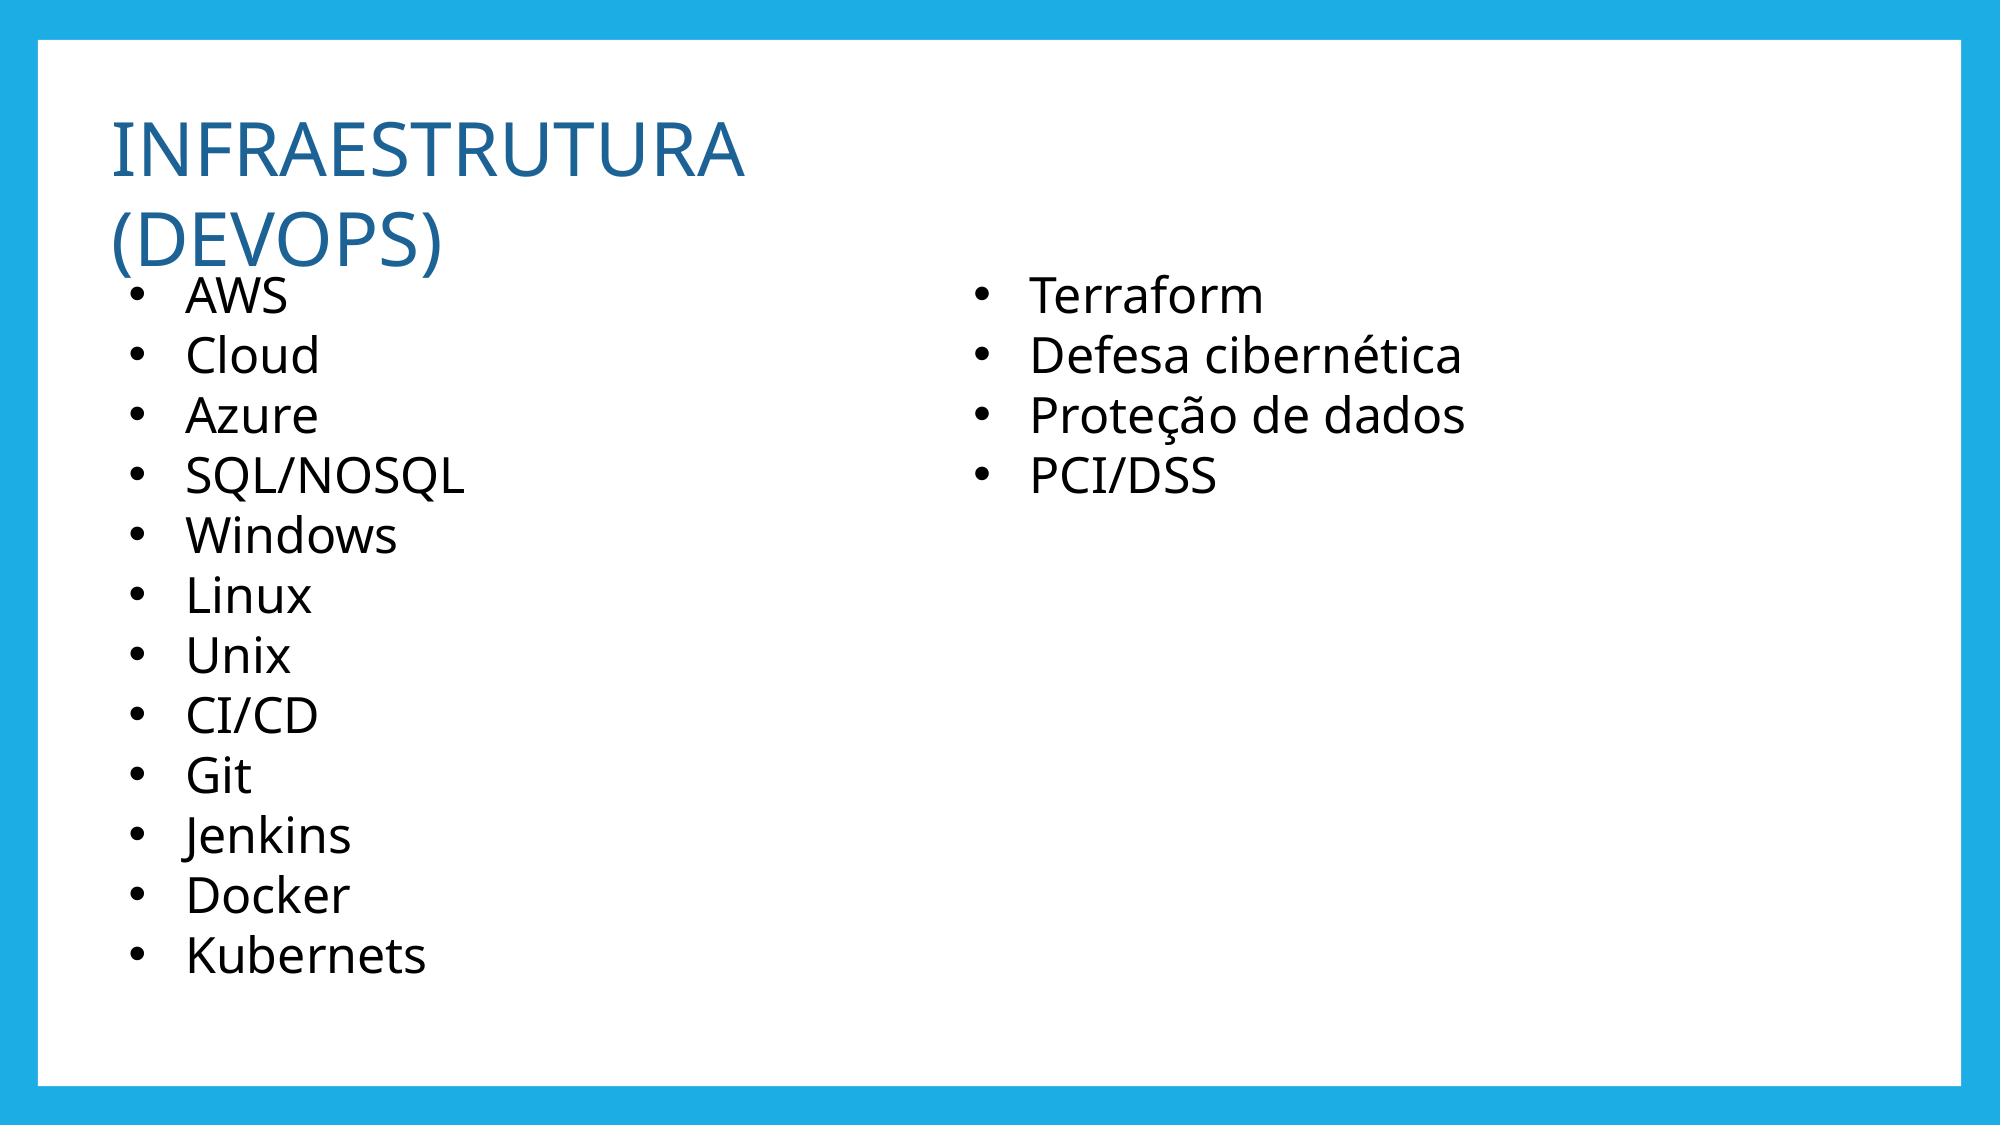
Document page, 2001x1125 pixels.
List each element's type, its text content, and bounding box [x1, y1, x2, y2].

text_box AWS Cloud Azure SQL/NOSQL Windows Linux Unix CI/CD Git Jenkins Docker Kubernets Terraform Defesa cibernética Proteção de dados PCI/DSS [113, 256, 1833, 1043]
text_box INFRAESTRUTURA (DEVOPS) [96, 93, 1075, 289]
